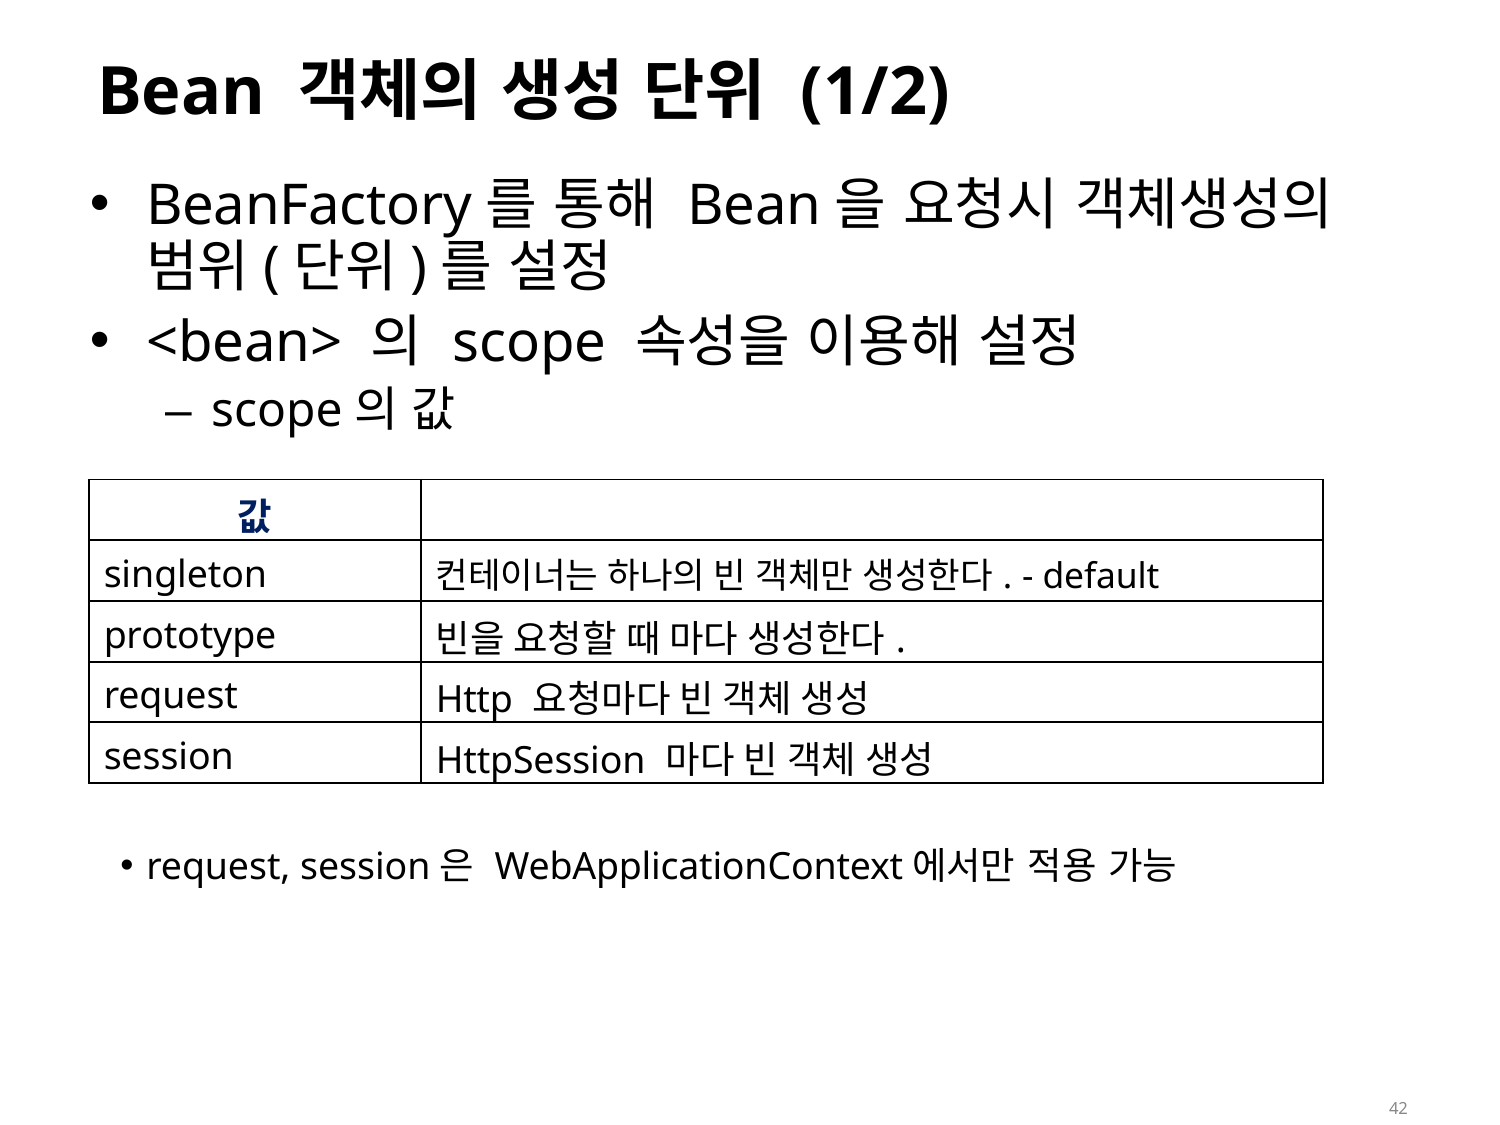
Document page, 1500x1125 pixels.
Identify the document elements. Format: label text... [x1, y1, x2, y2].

text_box 42 [1379, 1094, 1419, 1121]
table_cell 컨테이너는 하나의 빈 객체만 생성한다. - default [422, 541, 1322, 600]
table_cell 빈을 요청할 때 마다 생성한다. [422, 602, 1322, 661]
text_box request, session은 WebApplicationContext에서만 적용 가능 [118, 839, 1231, 887]
text_box BeanFactory를 통해 Bean을 요청시 객체생성의 범위(단위)를 설정 <bean> 의 scope 속성을 이용해 설정 – scope의 값 [87, 164, 1392, 436]
table_cell prototype [90, 602, 420, 661]
table_cell request [90, 663, 420, 721]
title Bean 객체의 생성 단위 (1/2) [94, 46, 970, 164]
table_cell Http 요청마다 빈 객체 생성 [422, 663, 1322, 721]
table_header 값 [90, 480, 420, 539]
table_cell HttpSession 마다 빈 객체 생성 [422, 723, 1322, 782]
table_cell singleton [90, 541, 420, 600]
table_header [422, 480, 1322, 539]
table_cell session [90, 723, 420, 782]
